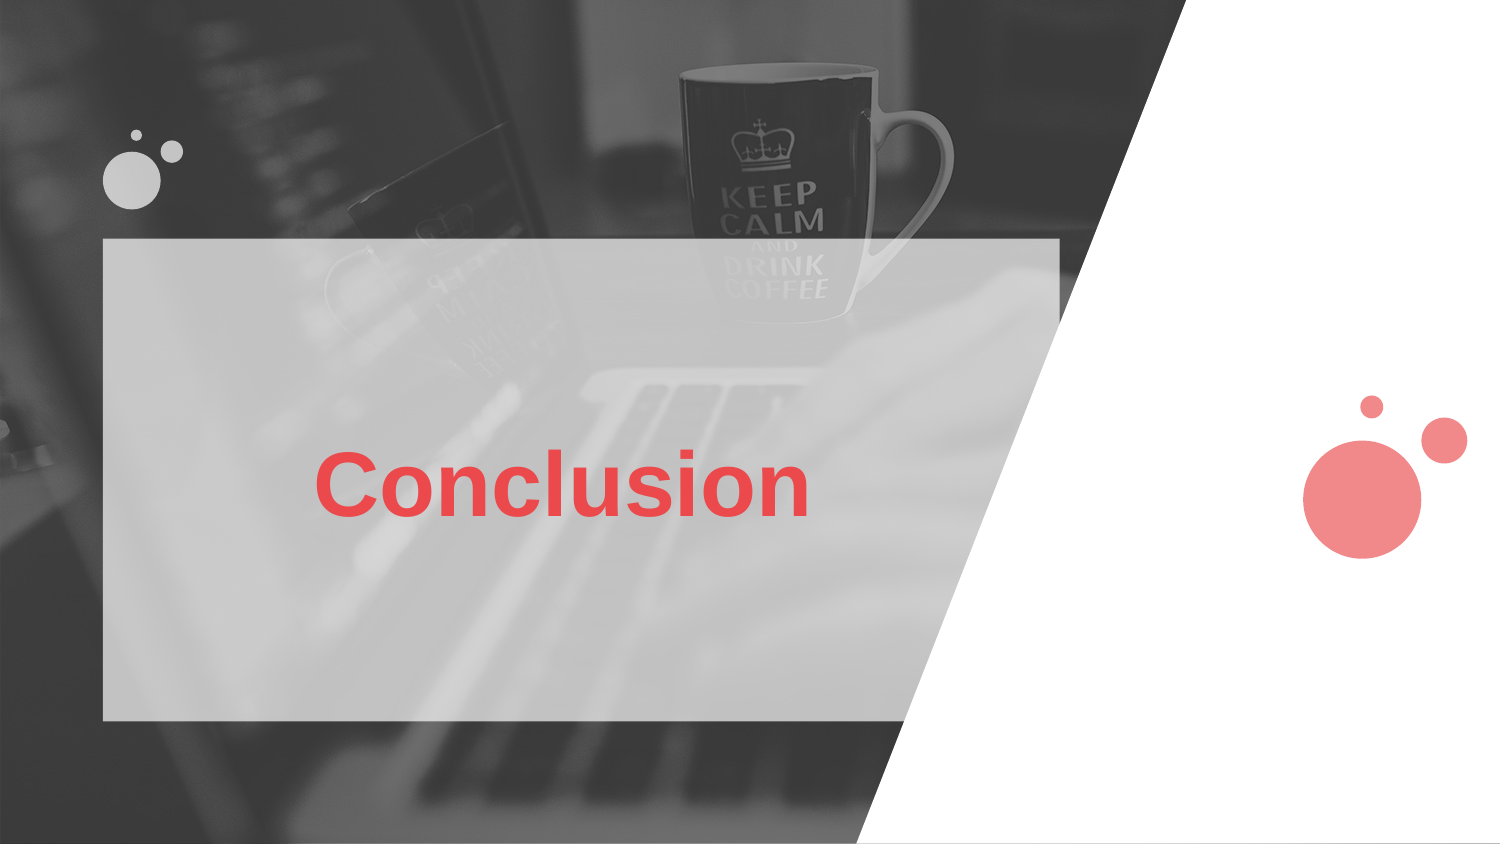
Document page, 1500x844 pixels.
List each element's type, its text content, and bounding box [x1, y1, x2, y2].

text_box [101, 236, 1062, 723]
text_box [1302, 395, 1468, 559]
text_box Conclusion [298, 417, 864, 543]
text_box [102, 129, 184, 210]
